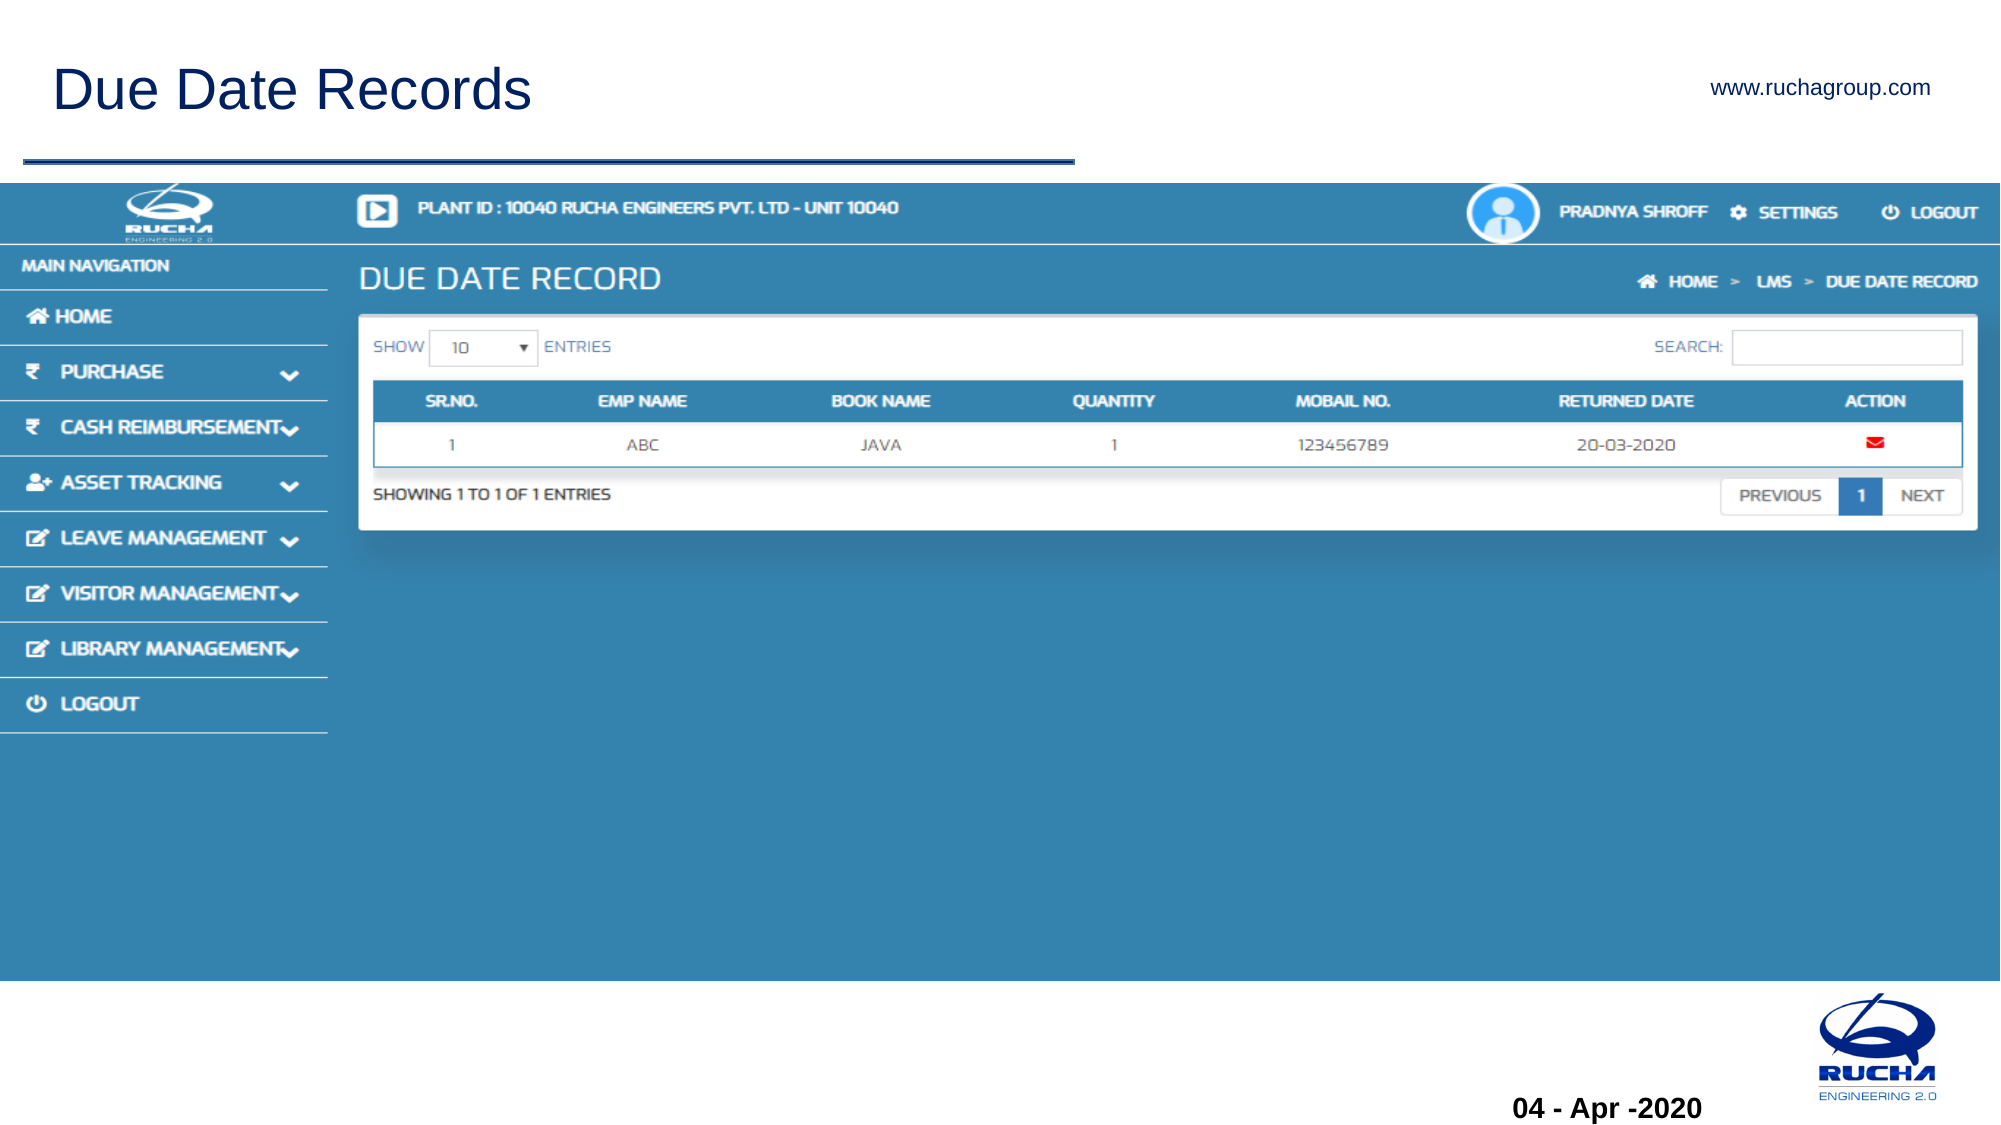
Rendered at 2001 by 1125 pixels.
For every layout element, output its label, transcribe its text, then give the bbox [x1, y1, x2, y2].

picture [1813, 993, 1941, 1103]
title Due Date Records [37, 51, 732, 153]
picture [0, 182, 2000, 982]
